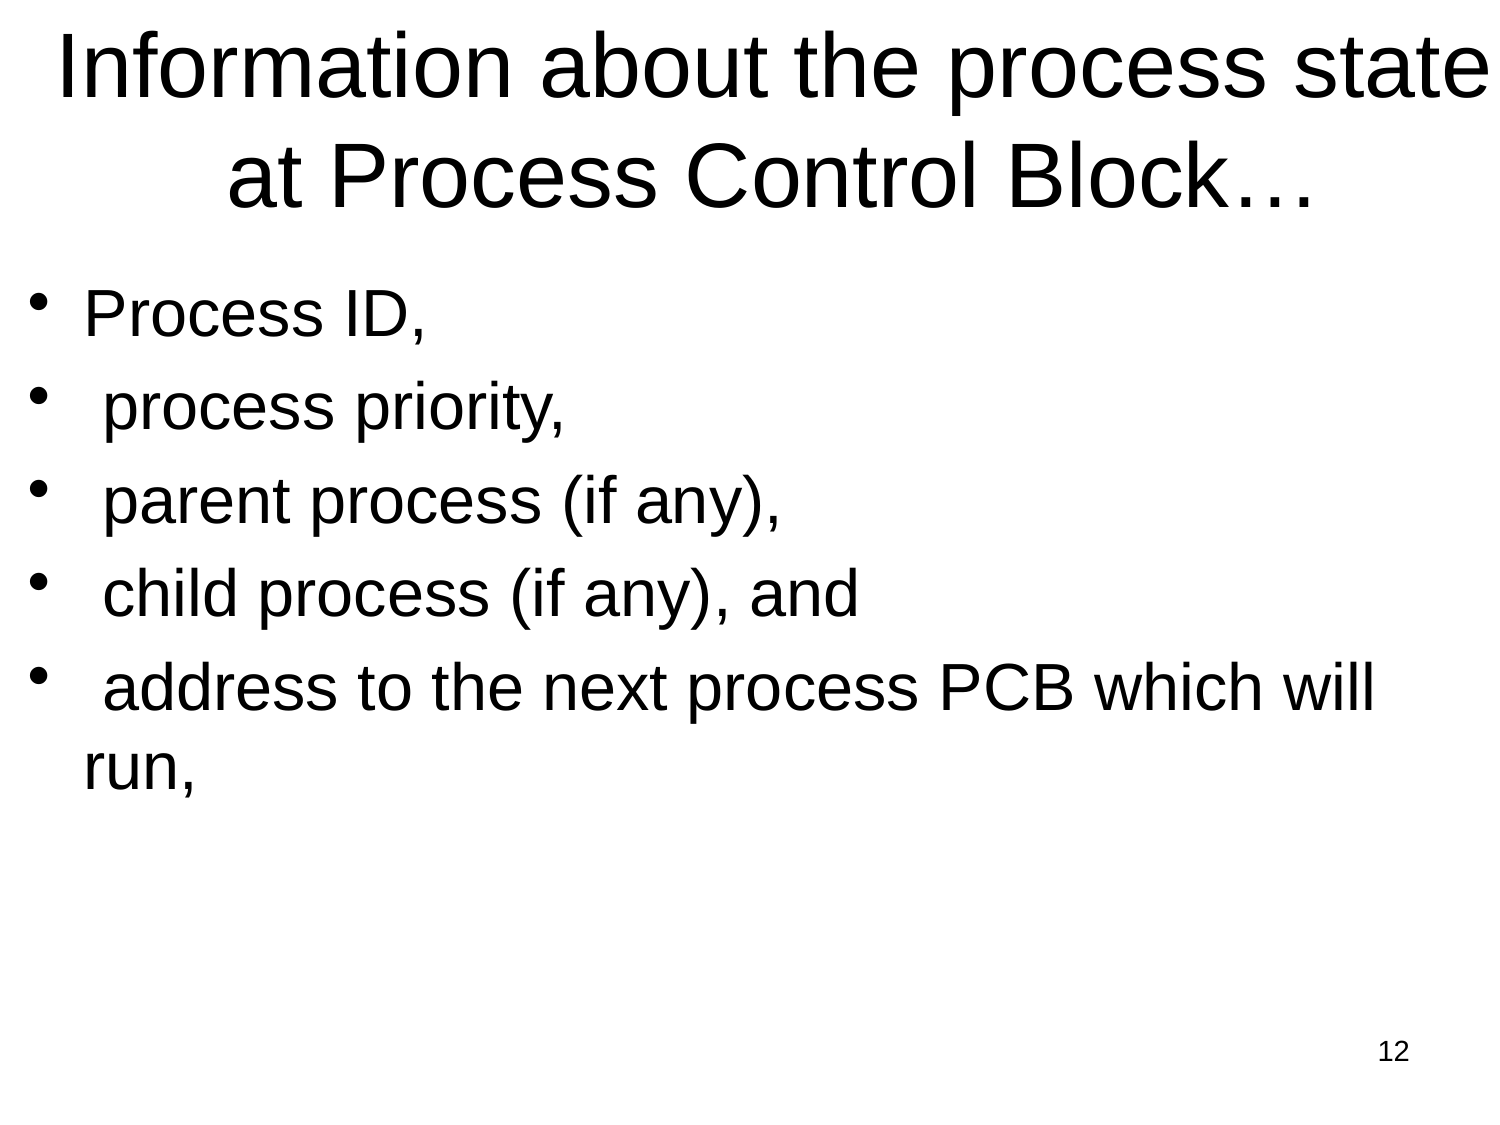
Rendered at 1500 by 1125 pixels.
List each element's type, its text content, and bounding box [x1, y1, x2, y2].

list Process ID, process priority, parent process (if any), child process (if any), and address to the next process PCB which will run, [12, 262, 1476, 1006]
slide_number 12 [1074, 1024, 1426, 1103]
title Information about the process state at Process Control Block… [12, 0, 1500, 263]
